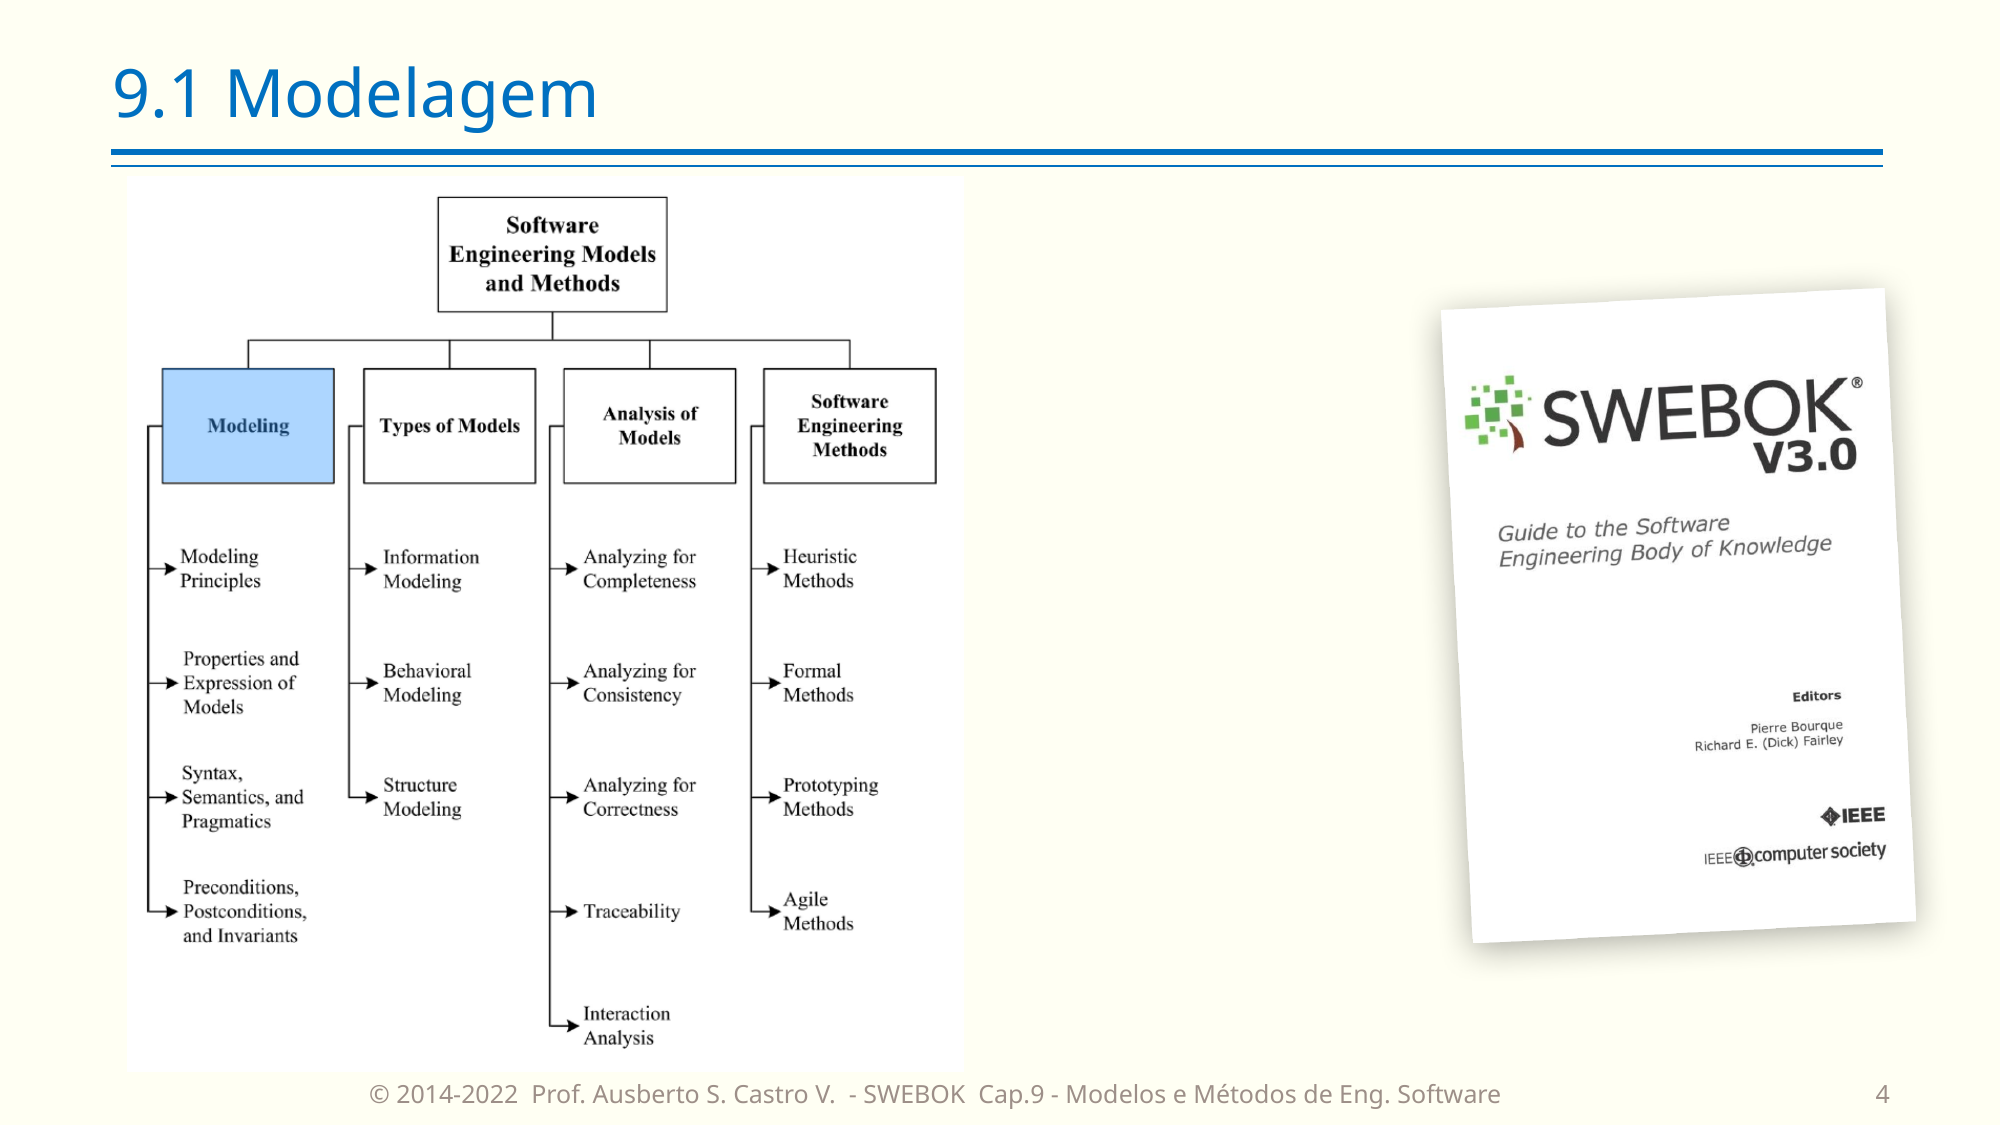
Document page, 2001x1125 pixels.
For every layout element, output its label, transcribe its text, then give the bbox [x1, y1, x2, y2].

picture [127, 176, 964, 1073]
footer © 2014-2022 Prof. Ausberto S. Castro V. - SWEBOK Cap.9 - Modelos e Métodos de Eng. Software [108, 1065, 1765, 1125]
slide_number 4 [1767, 1065, 1890, 1125]
title 9.1 Modelagem [112, 12, 1885, 140]
picture [1441, 289, 1916, 943]
